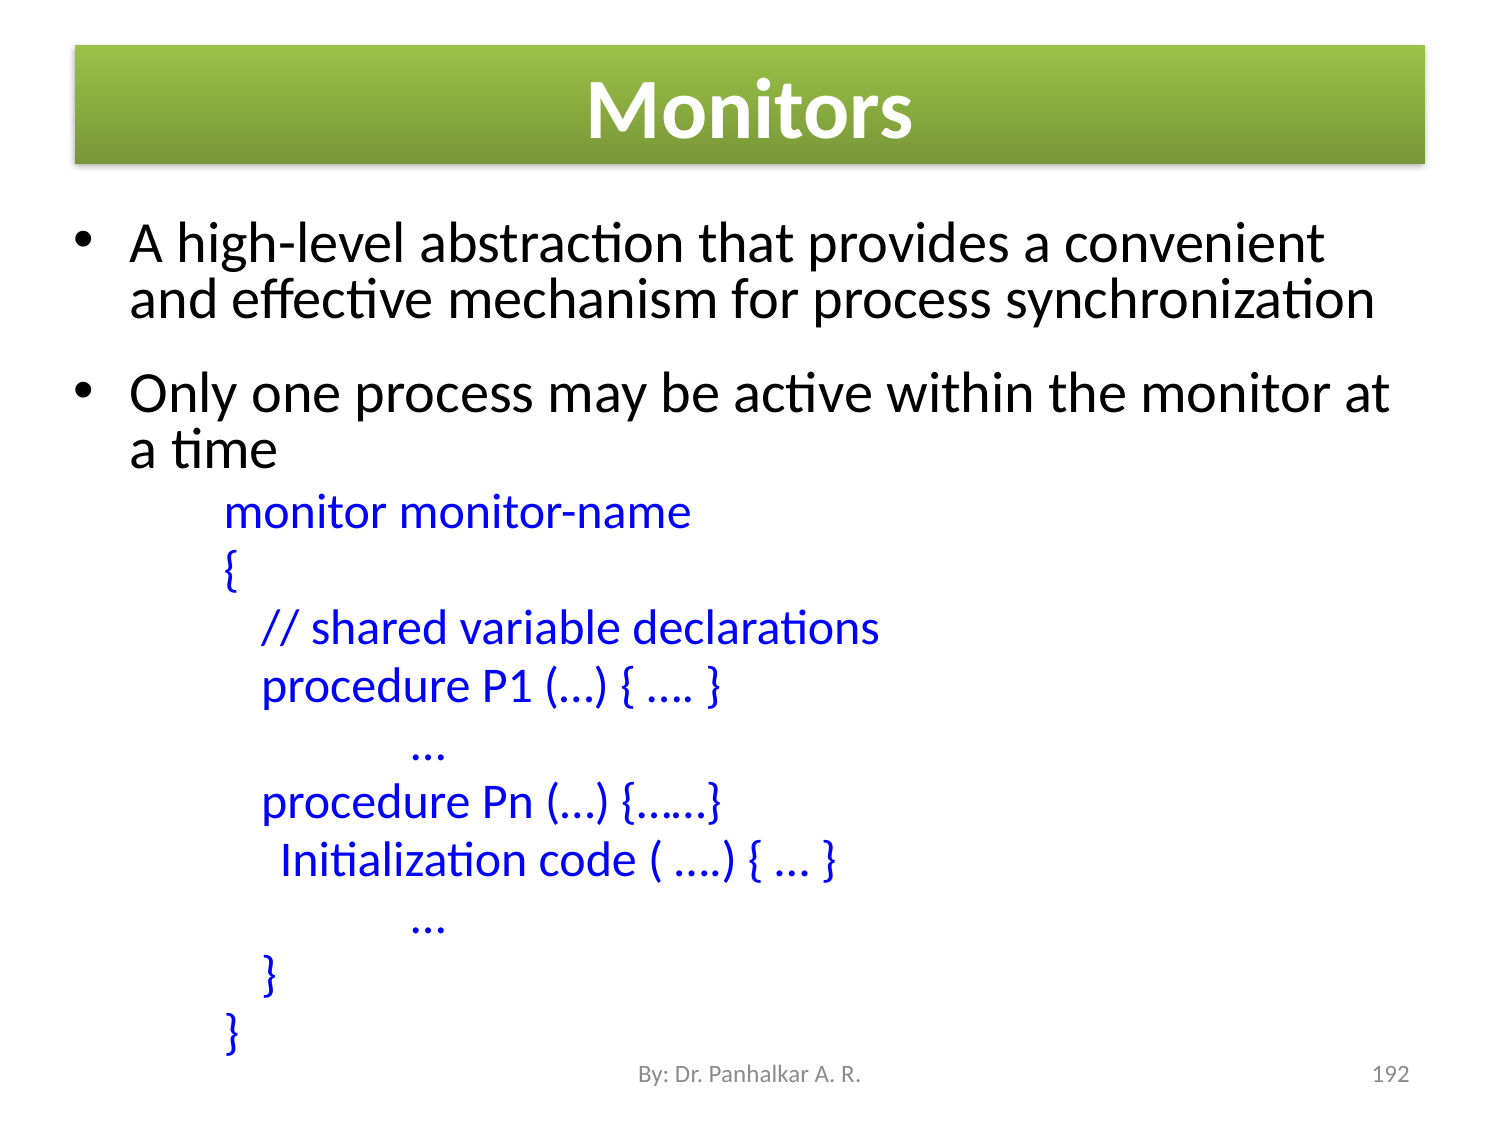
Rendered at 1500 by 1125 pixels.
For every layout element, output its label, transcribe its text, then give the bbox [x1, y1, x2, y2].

footer By: Dr. Panhalkar A. R. [512, 1042, 988, 1103]
slide_number 192 [1074, 1042, 1425, 1103]
title Monitors [75, 45, 1425, 164]
list A high-level abstraction that provides a convenient and effective mechanism for process synchronization Only one process may be active within the monitor at a time monitor monitor-name { // shared variable declarations procedure P1 (…) { …. } … procedure Pn (…) {……} Initialization code ( ….) { … } … } } [58, 210, 1442, 1067]
